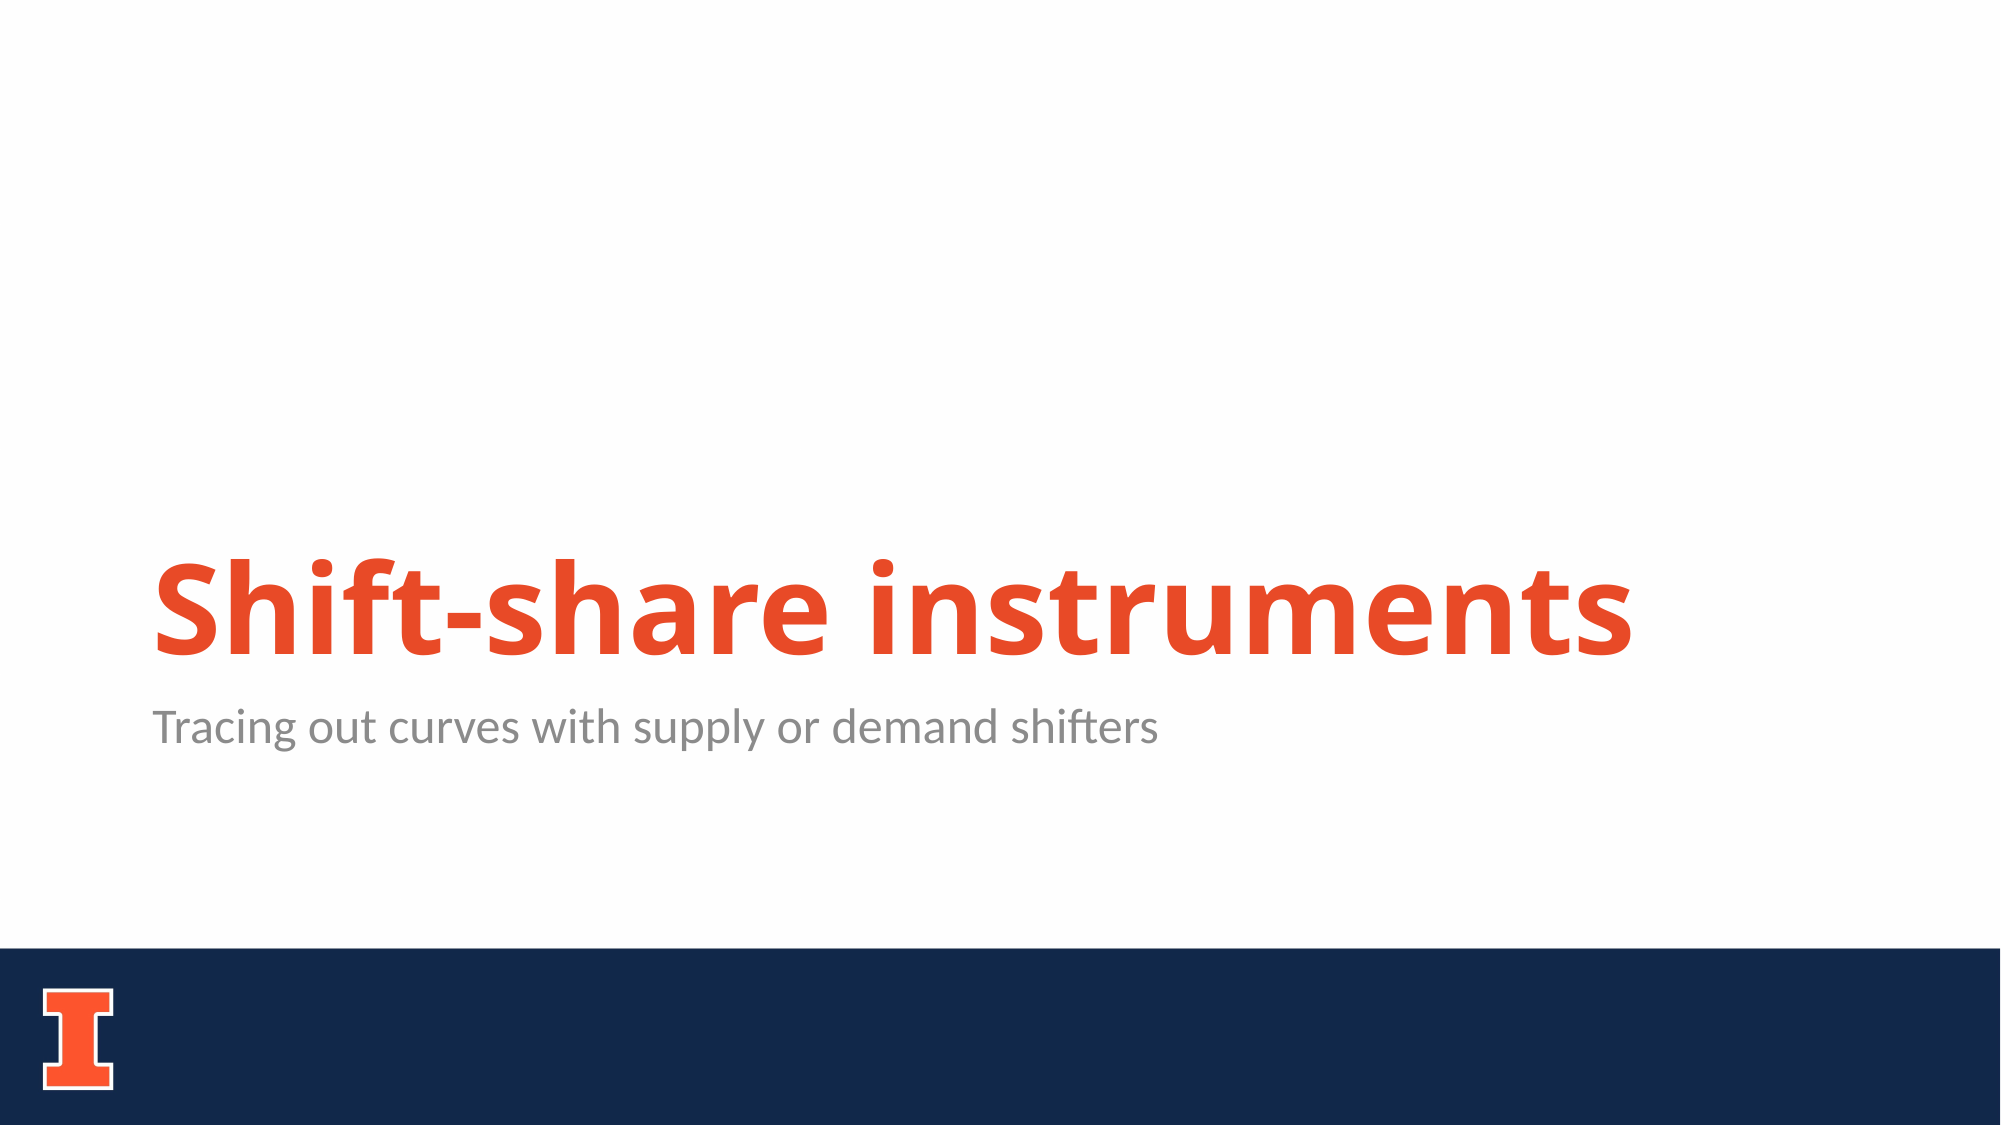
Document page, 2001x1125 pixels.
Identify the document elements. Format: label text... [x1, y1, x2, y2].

title Shift-share instruments [137, 220, 1863, 689]
picture [0, 0, 2001, 1125]
list Tracing out curves with supply or demand shifters [137, 693, 1863, 940]
